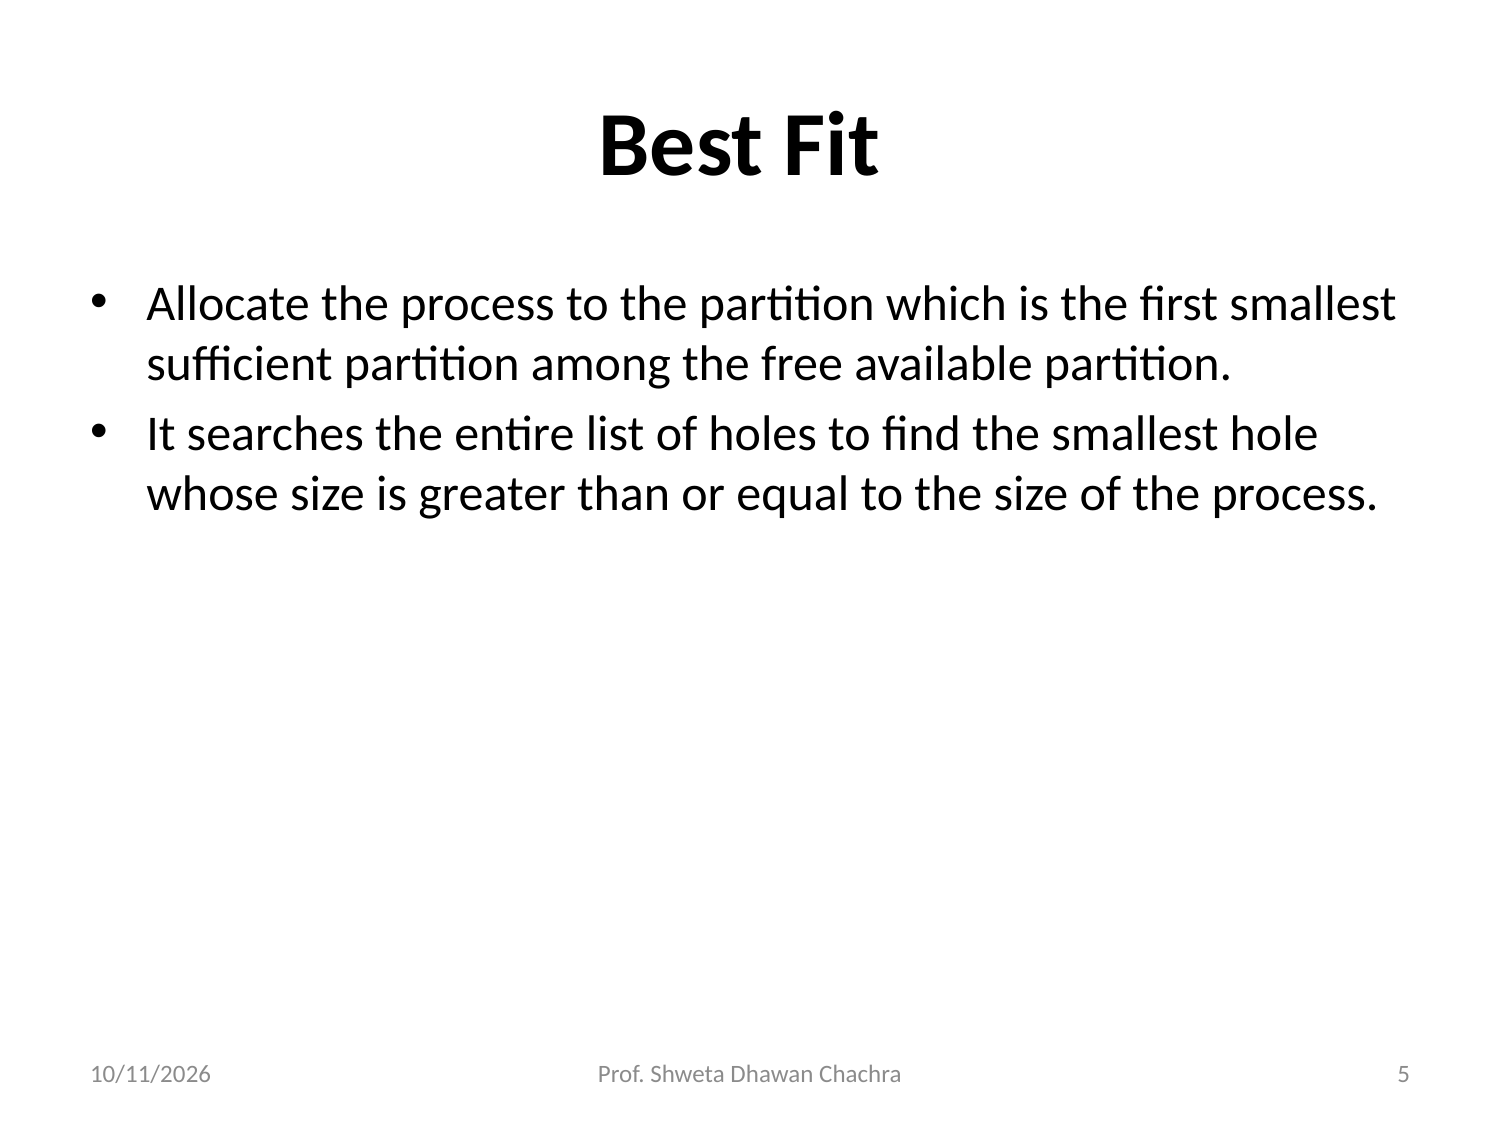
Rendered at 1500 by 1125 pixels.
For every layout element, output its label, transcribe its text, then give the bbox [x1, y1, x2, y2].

slide_number 5 [1074, 1042, 1425, 1103]
footer Prof. Shweta Dhawan Chachra [512, 1042, 988, 1103]
list Allocate the process to the partition which is the first smallest sufficient partition among the free available partition. It searches the entire list of holes to find the smallest hole whose size is greater than or equal to the size of the process. [75, 262, 1425, 1005]
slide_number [75, 1042, 425, 1103]
title Best Fit [75, 45, 1425, 233]
